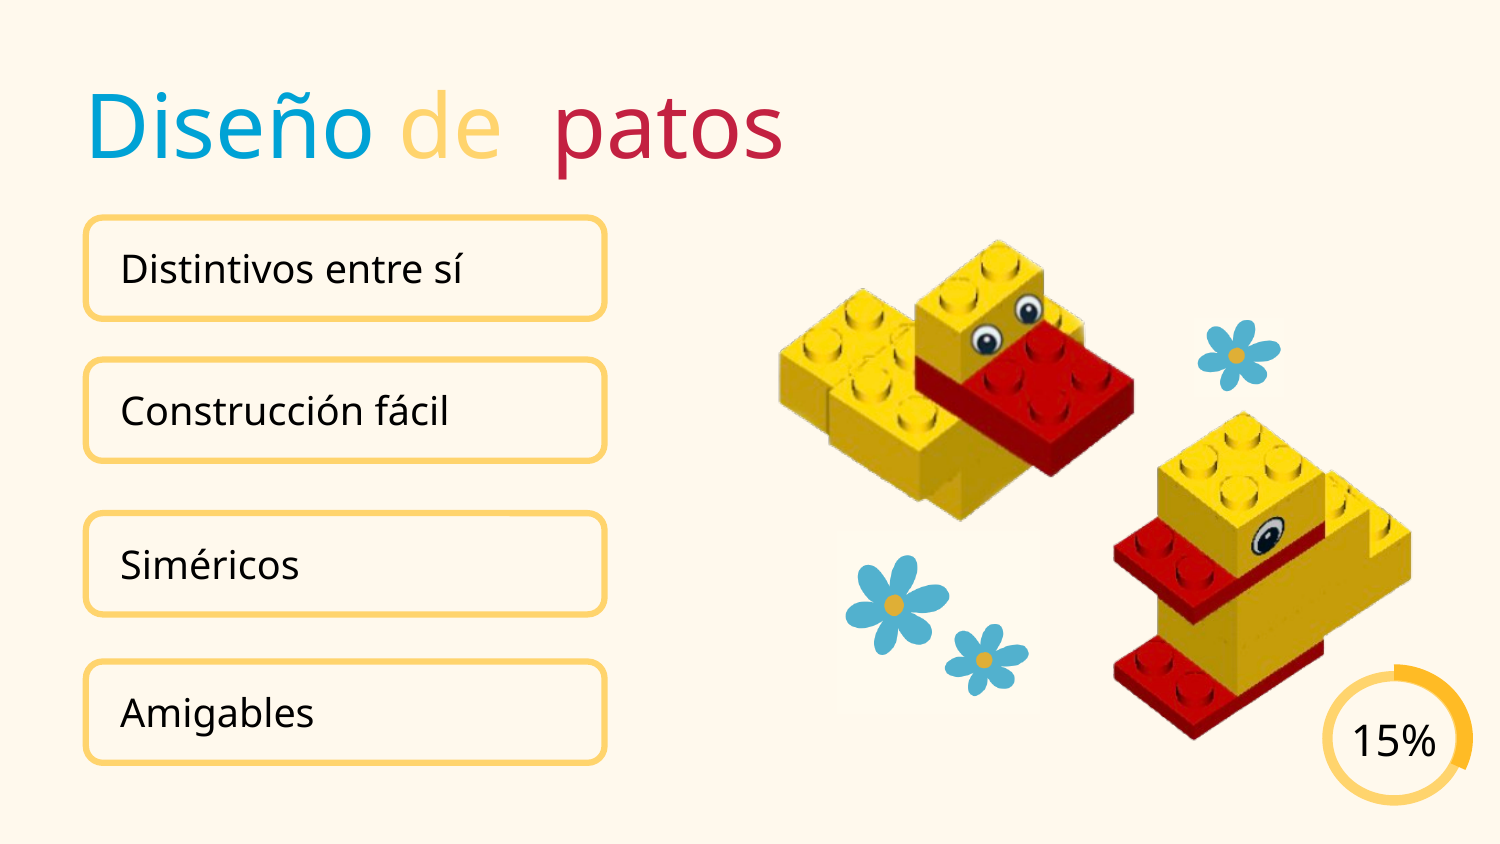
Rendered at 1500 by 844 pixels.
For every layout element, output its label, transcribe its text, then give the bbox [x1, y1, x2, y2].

text_box [85, 513, 605, 615]
text_box Siméricos [105, 524, 501, 603]
text_box [1360, 798, 1428, 806]
text_box [85, 661, 605, 763]
text_box [85, 217, 605, 319]
text_box Amigables [105, 673, 501, 751]
title Diseño de patos [69, 18, 1486, 192]
picture [725, 145, 1500, 789]
text_box Construcción fácil [105, 371, 501, 449]
text_box [85, 359, 605, 461]
text_box Distintivos entre sí [105, 229, 501, 307]
